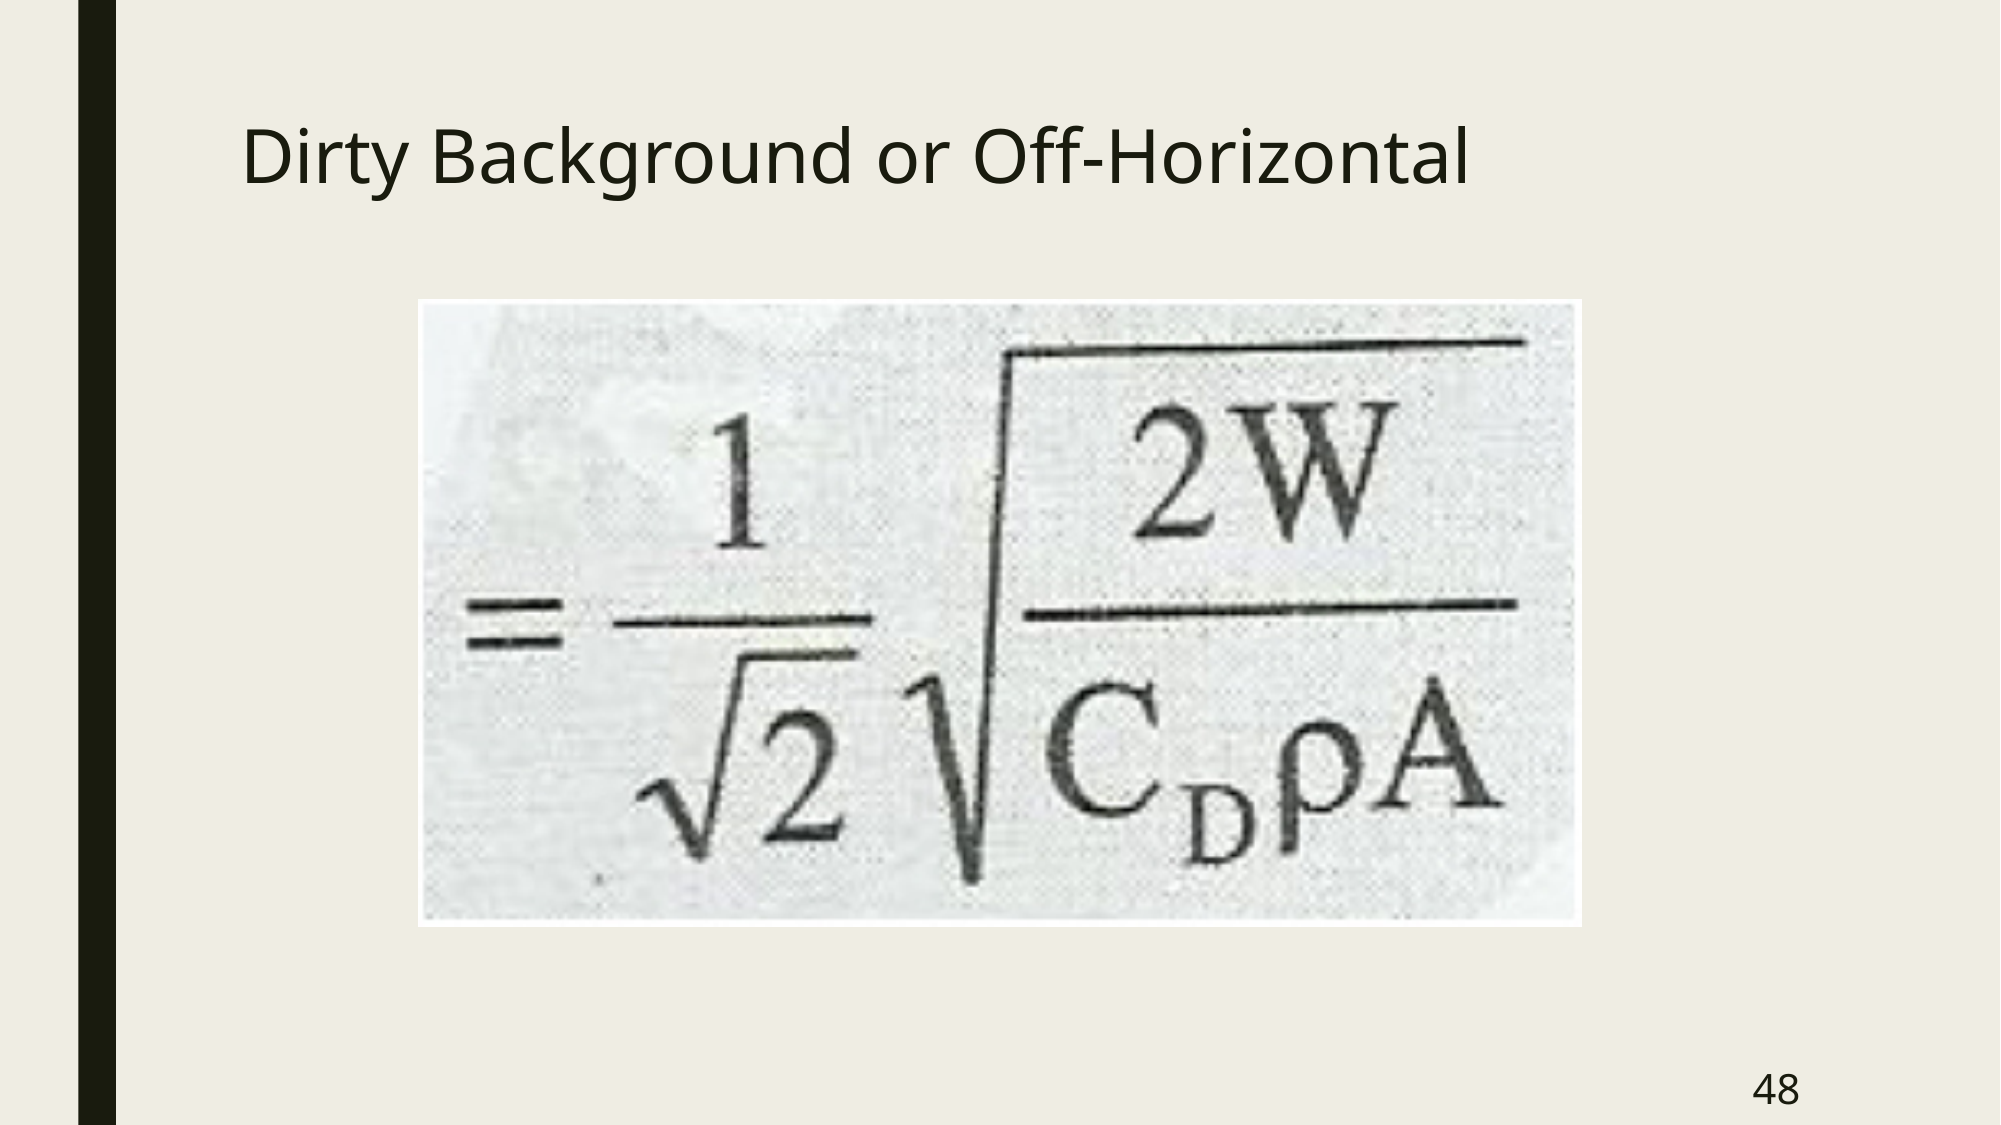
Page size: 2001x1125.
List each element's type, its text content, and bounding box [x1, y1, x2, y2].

picture [418, 299, 1582, 927]
title Dirty Background or Off-Horizontal [225, 112, 1800, 357]
slide_number 48 [1553, 1058, 1816, 1125]
